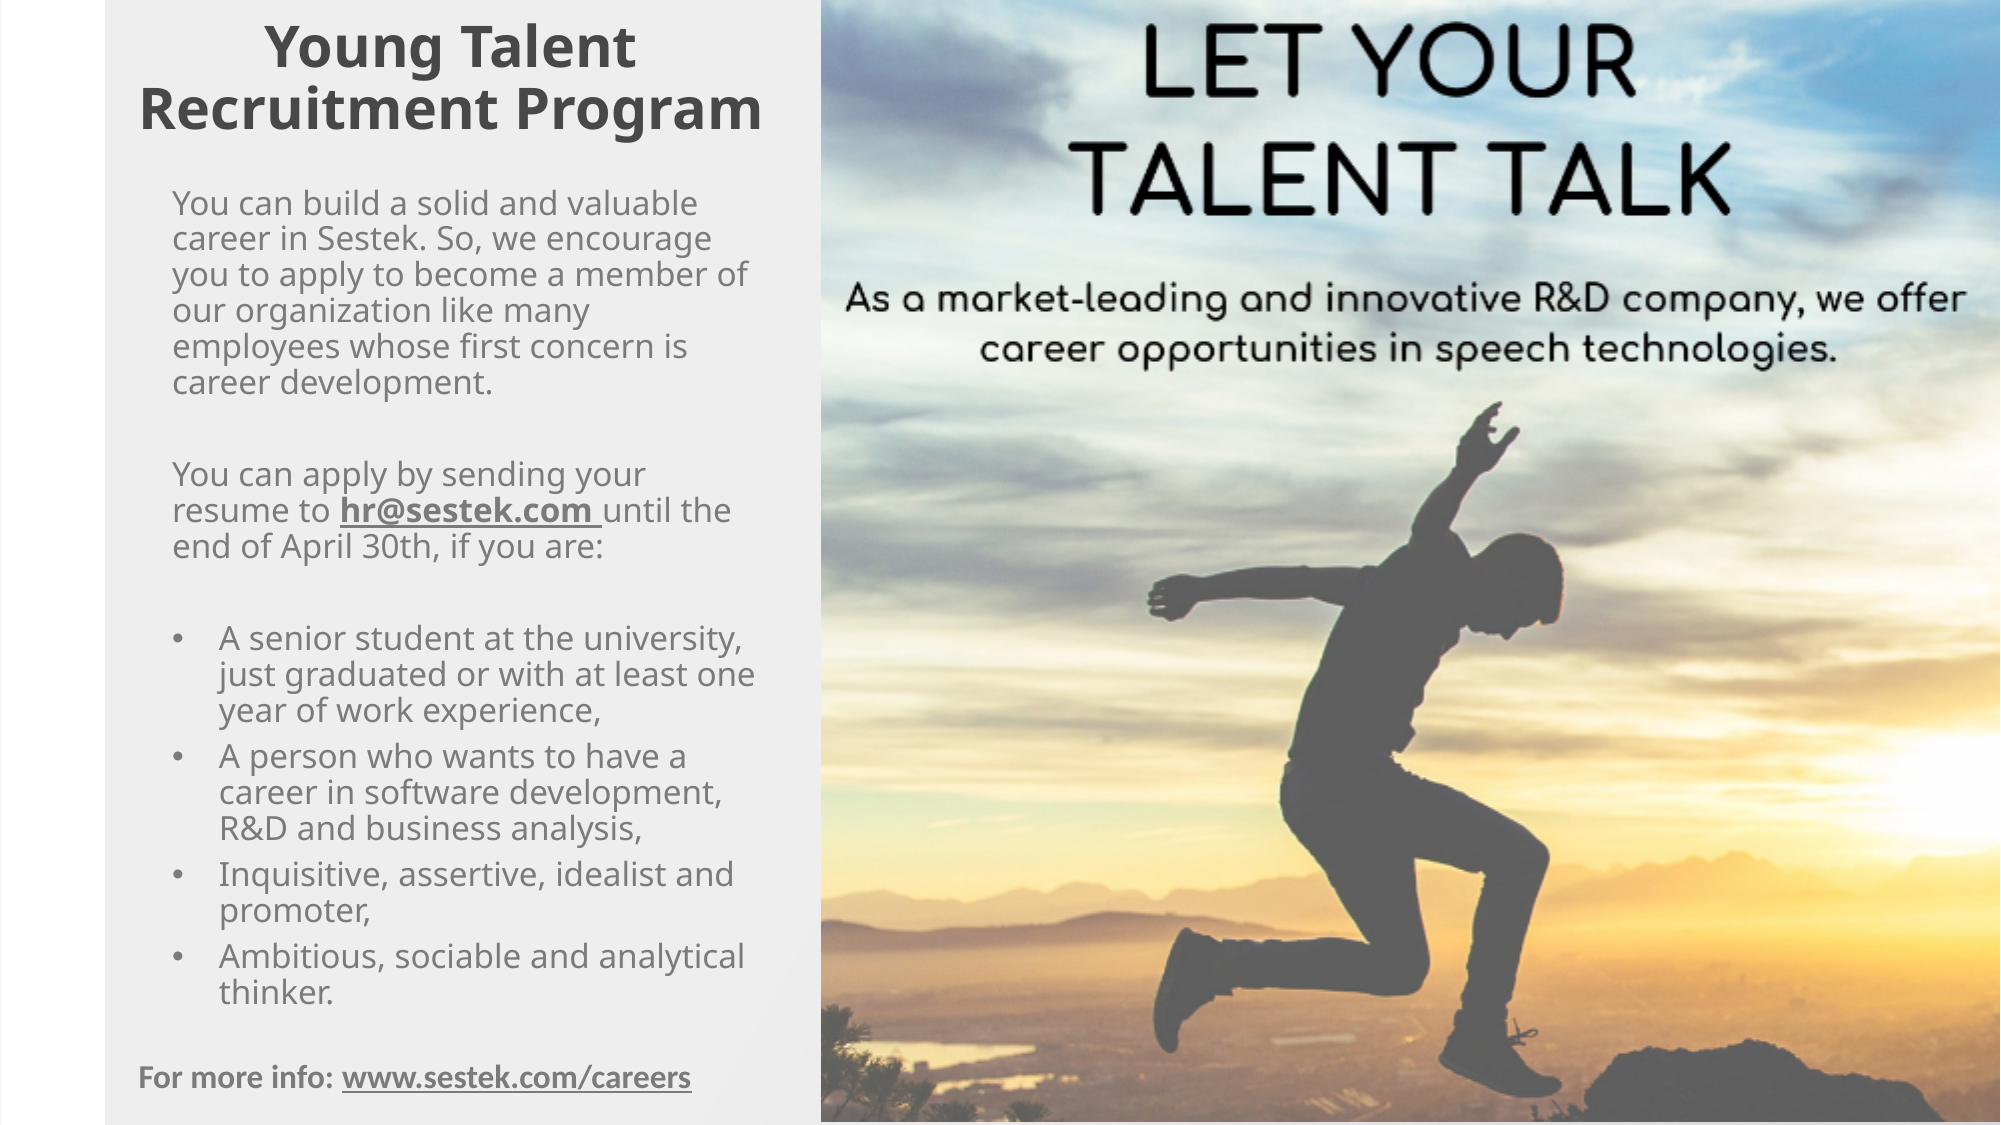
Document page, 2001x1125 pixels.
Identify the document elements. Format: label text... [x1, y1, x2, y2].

picture [105, 0, 2000, 1125]
text_box For more info: www.sestek.com/careers [123, 1048, 780, 1103]
text_box Young Talent Recruitment Program [123, 7, 780, 150]
text_box You can build a solid and valuable career in Sestek. So, we encourage you to apply to become a member of our organization like many employees whose first concern is career development. You can apply by sending your resume to hr@sestek.com until the end of April 30th, if you are: A senior student at the university, just graduated or with at least one year of work experience, A person who wants to have a career in software development, R&D and business analysis, Inquisitive, assertive, idealist and promoter, Ambitious, sociable and analytical thinker. [82, 178, 776, 1118]
